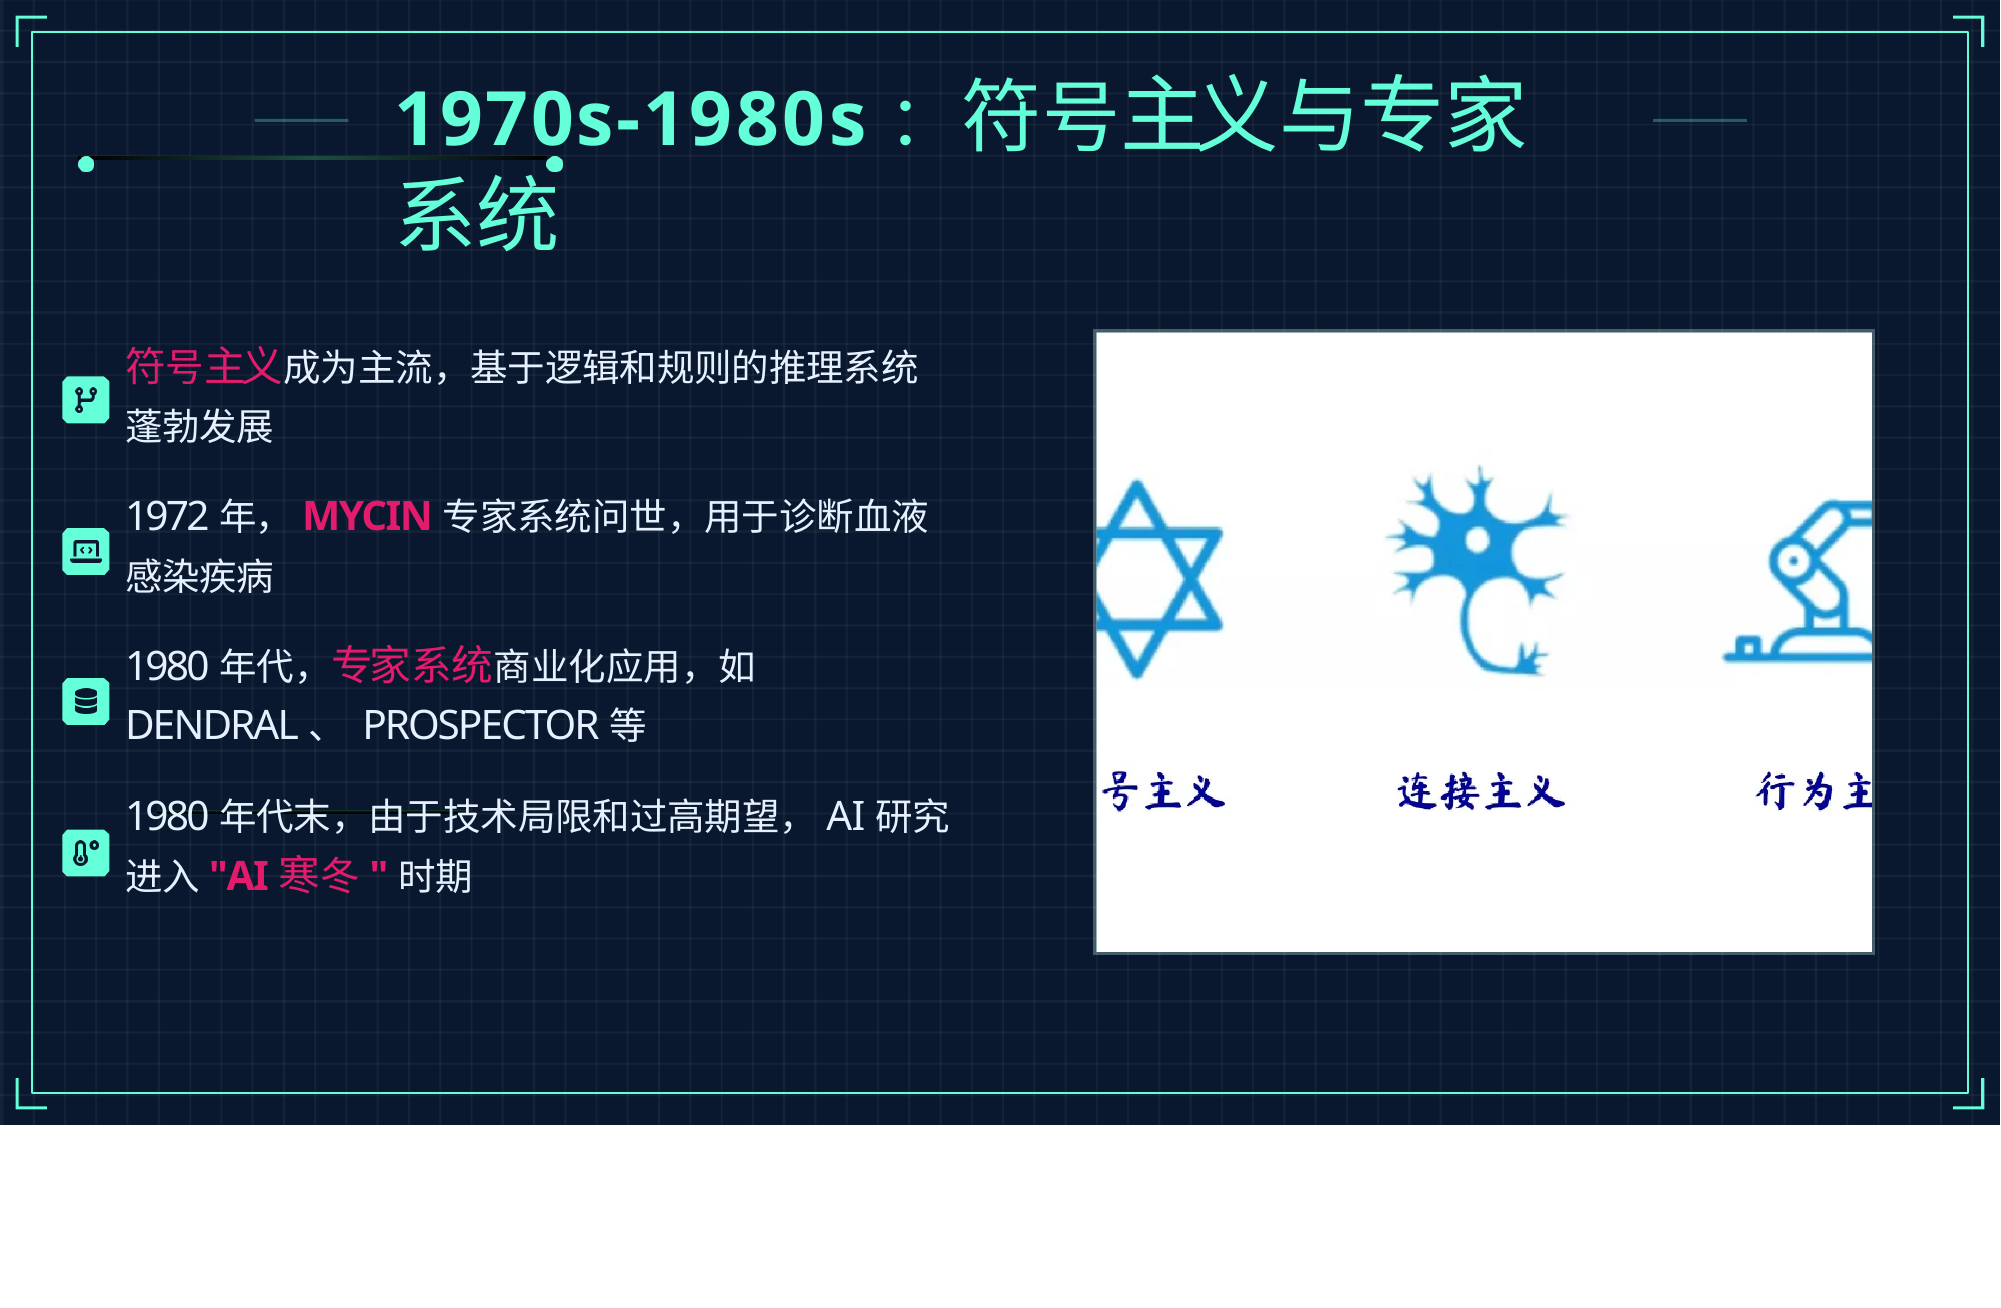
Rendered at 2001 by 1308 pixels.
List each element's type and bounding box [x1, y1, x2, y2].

text_box [62, 118, 1747, 877]
text_box [0, 0, 2000, 1126]
